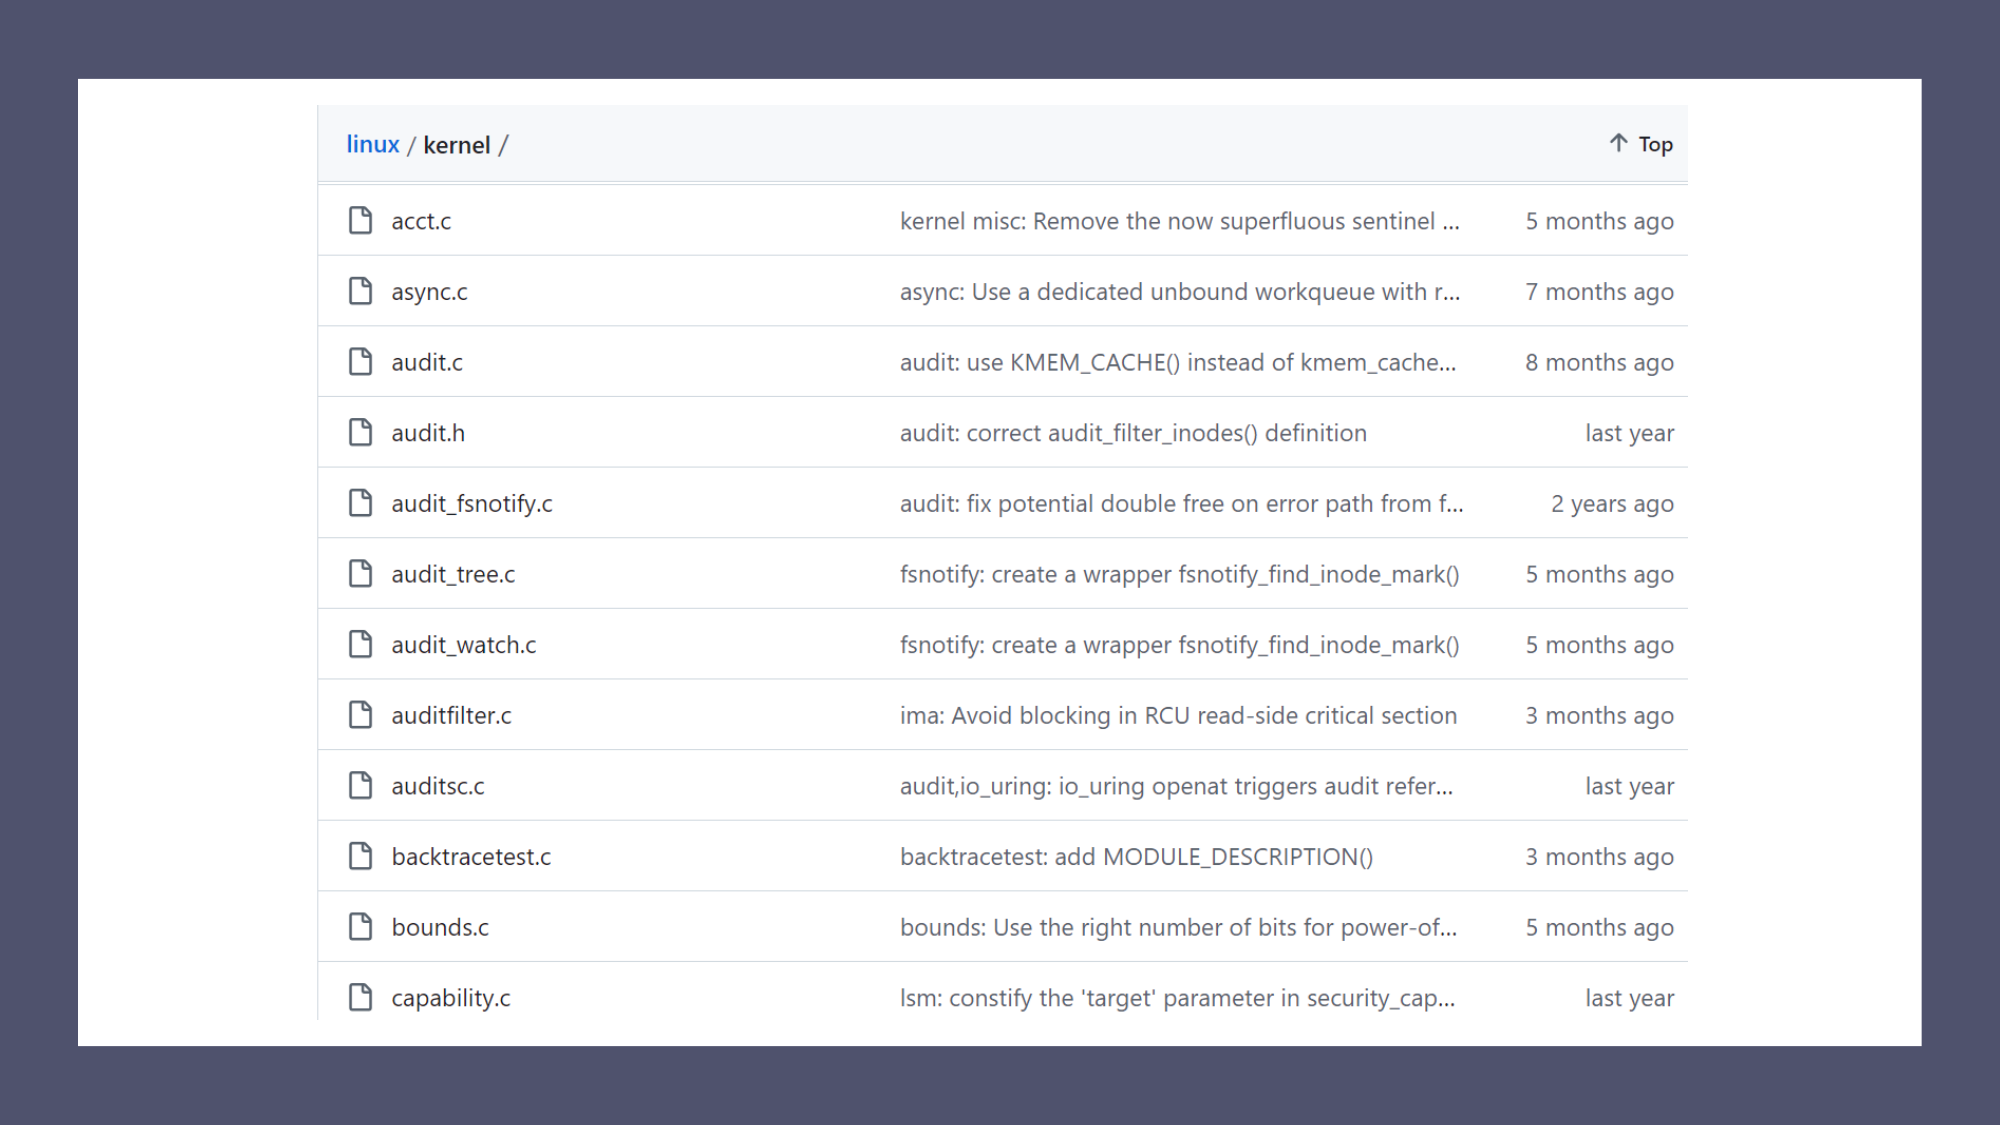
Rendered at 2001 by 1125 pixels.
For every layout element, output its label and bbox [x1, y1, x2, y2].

picture [312, 105, 1688, 1020]
text_box [77, 78, 1923, 1047]
text_box [0, 0, 2000, 1125]
